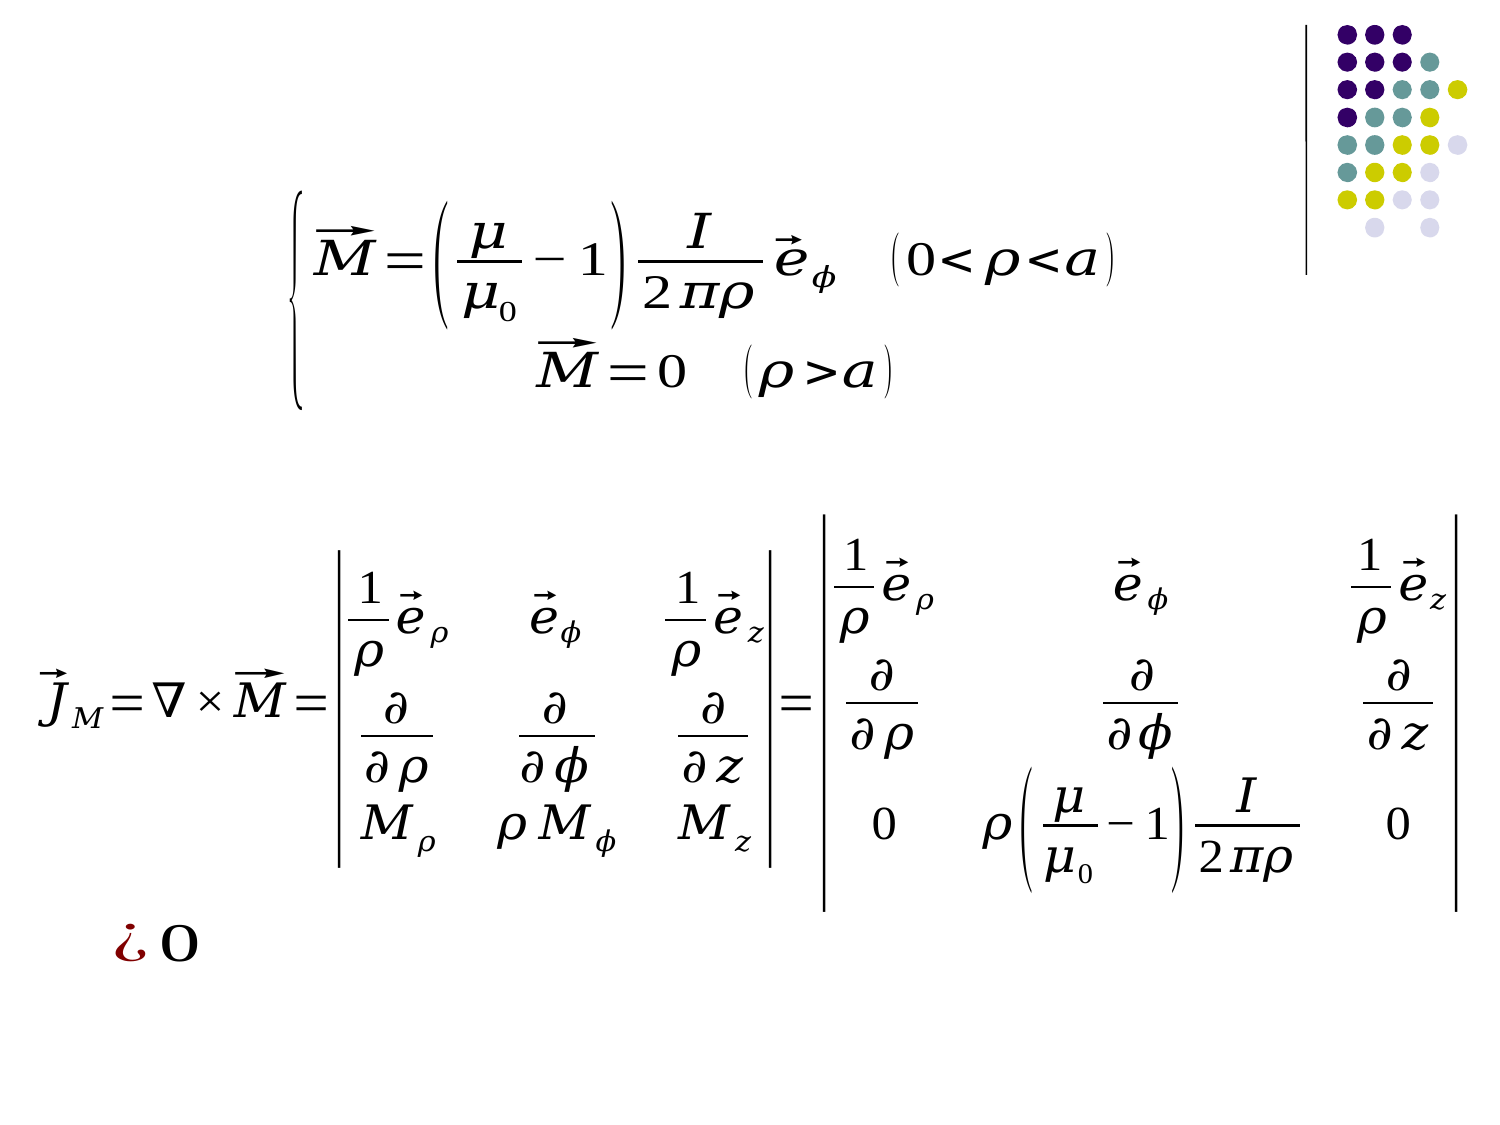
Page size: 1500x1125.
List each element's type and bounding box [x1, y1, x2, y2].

text_box [33, 510, 1467, 976]
